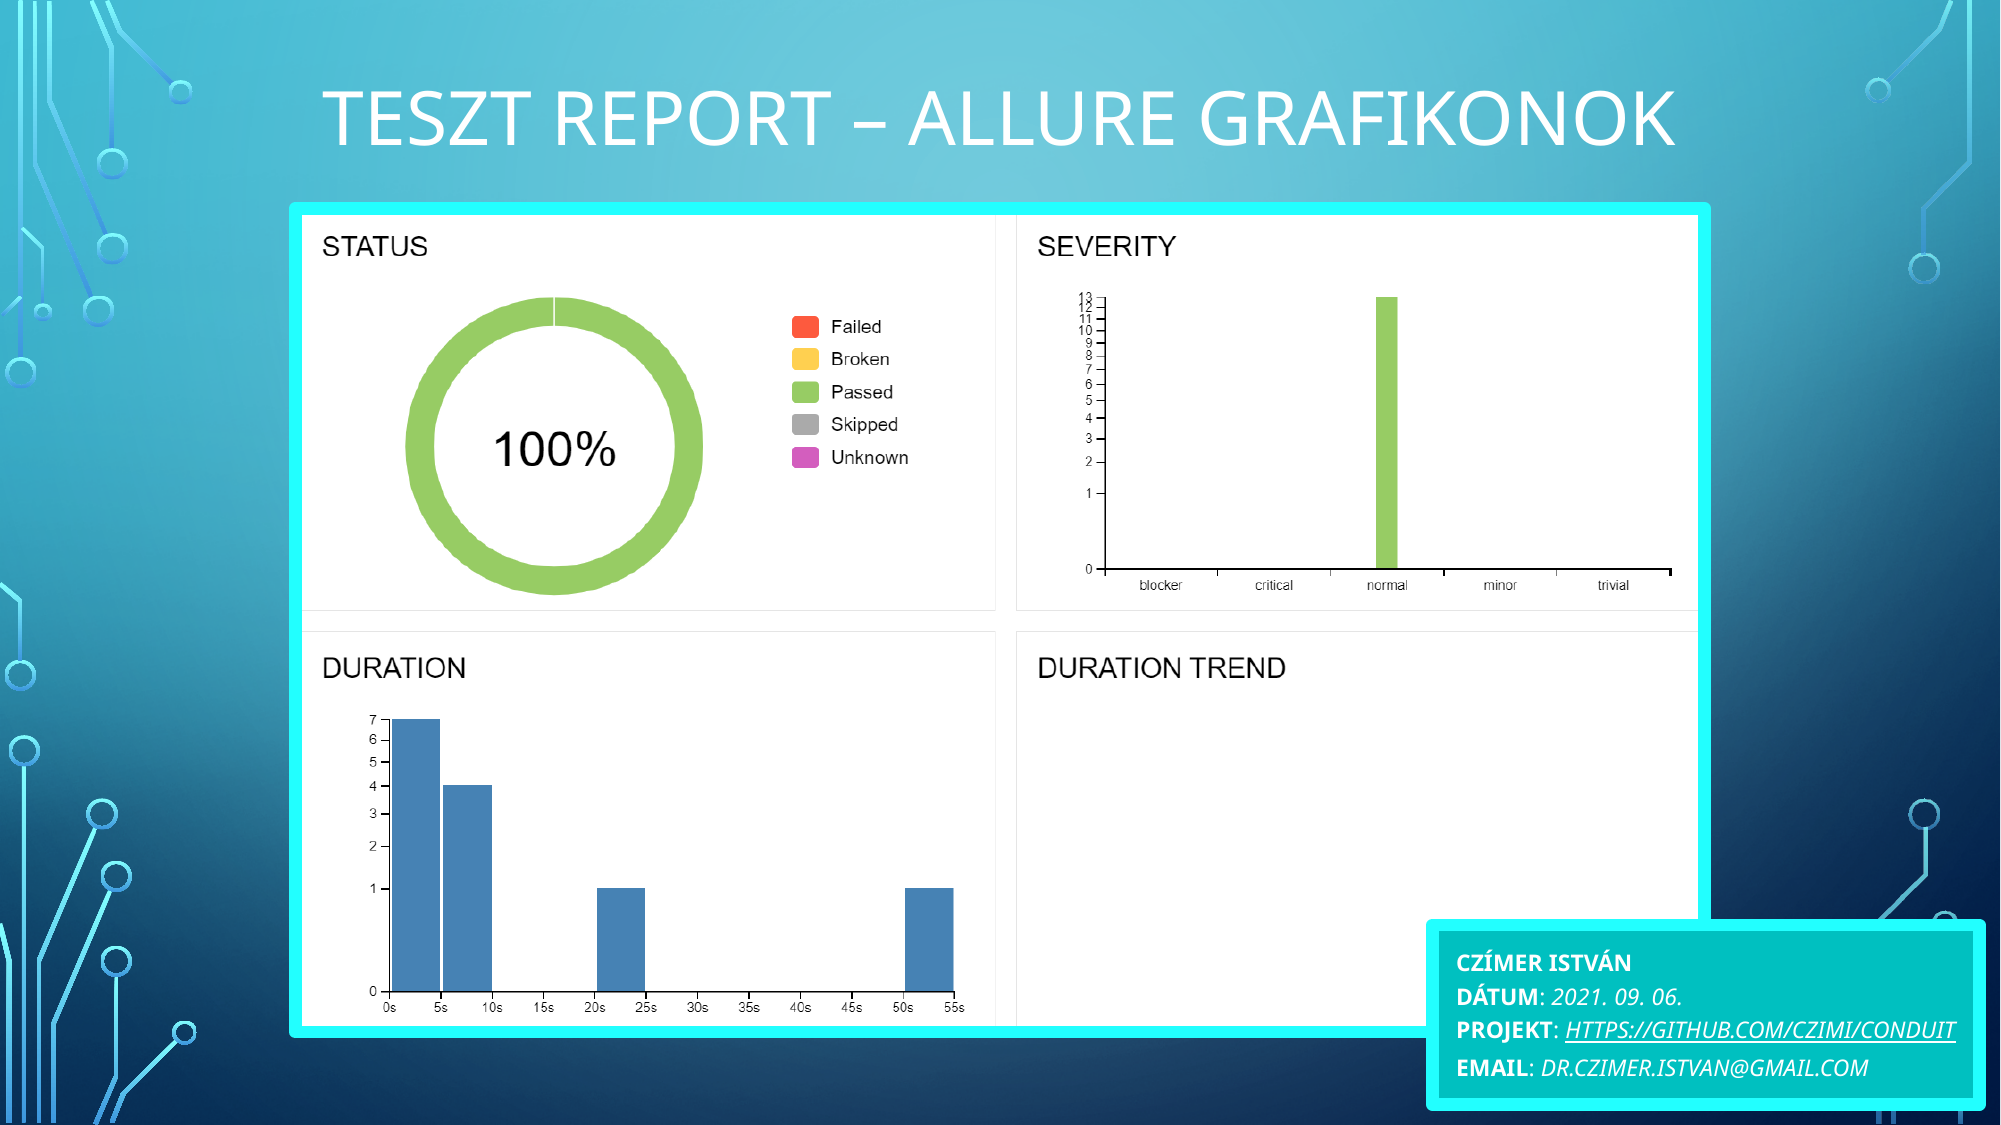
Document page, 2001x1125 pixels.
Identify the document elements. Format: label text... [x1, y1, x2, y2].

title Teszt report – Allure grafikonok [187, 0, 1813, 243]
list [301, 214, 1699, 1027]
text_box Czímer istván Dátum: 2021. 09. 06. Projekt: https://github.com/czimi/conduit Email: dr.czimer.istvan@gmail.com [1432, 924, 1980, 1105]
